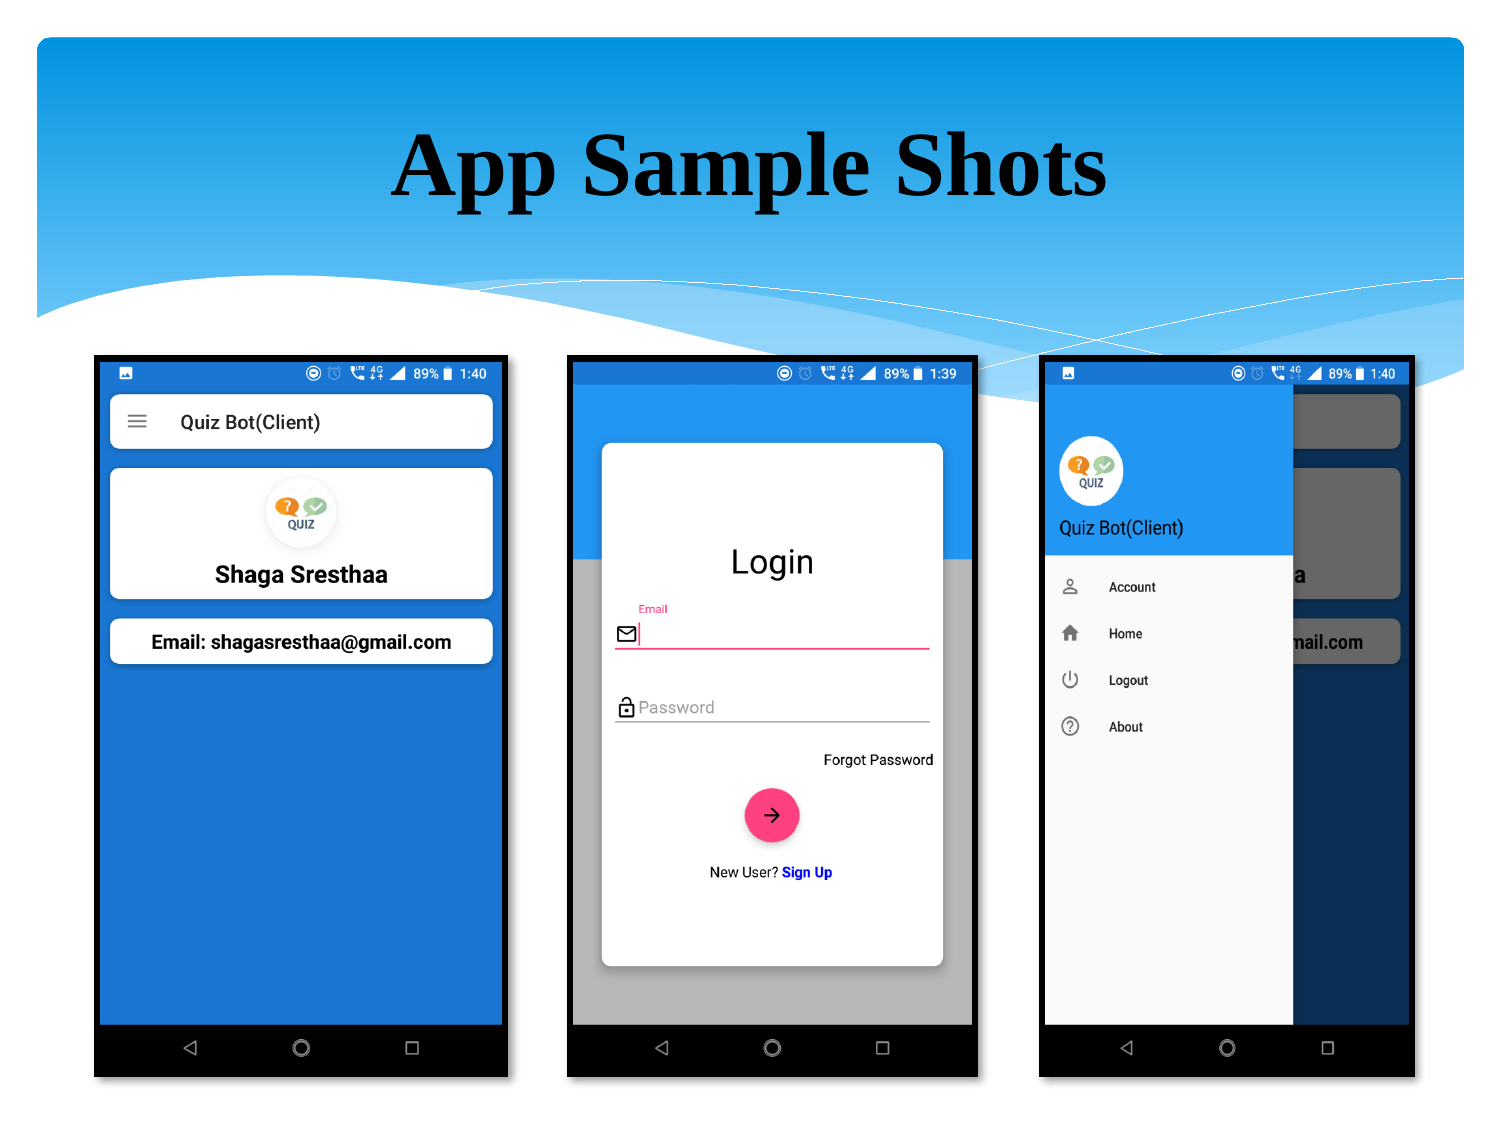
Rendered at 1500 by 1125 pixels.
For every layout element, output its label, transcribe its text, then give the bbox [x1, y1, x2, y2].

picture [100, 361, 503, 1071]
picture [1045, 361, 1410, 1071]
title App Sample Shots [75, 55, 1425, 261]
picture [572, 361, 973, 1071]
